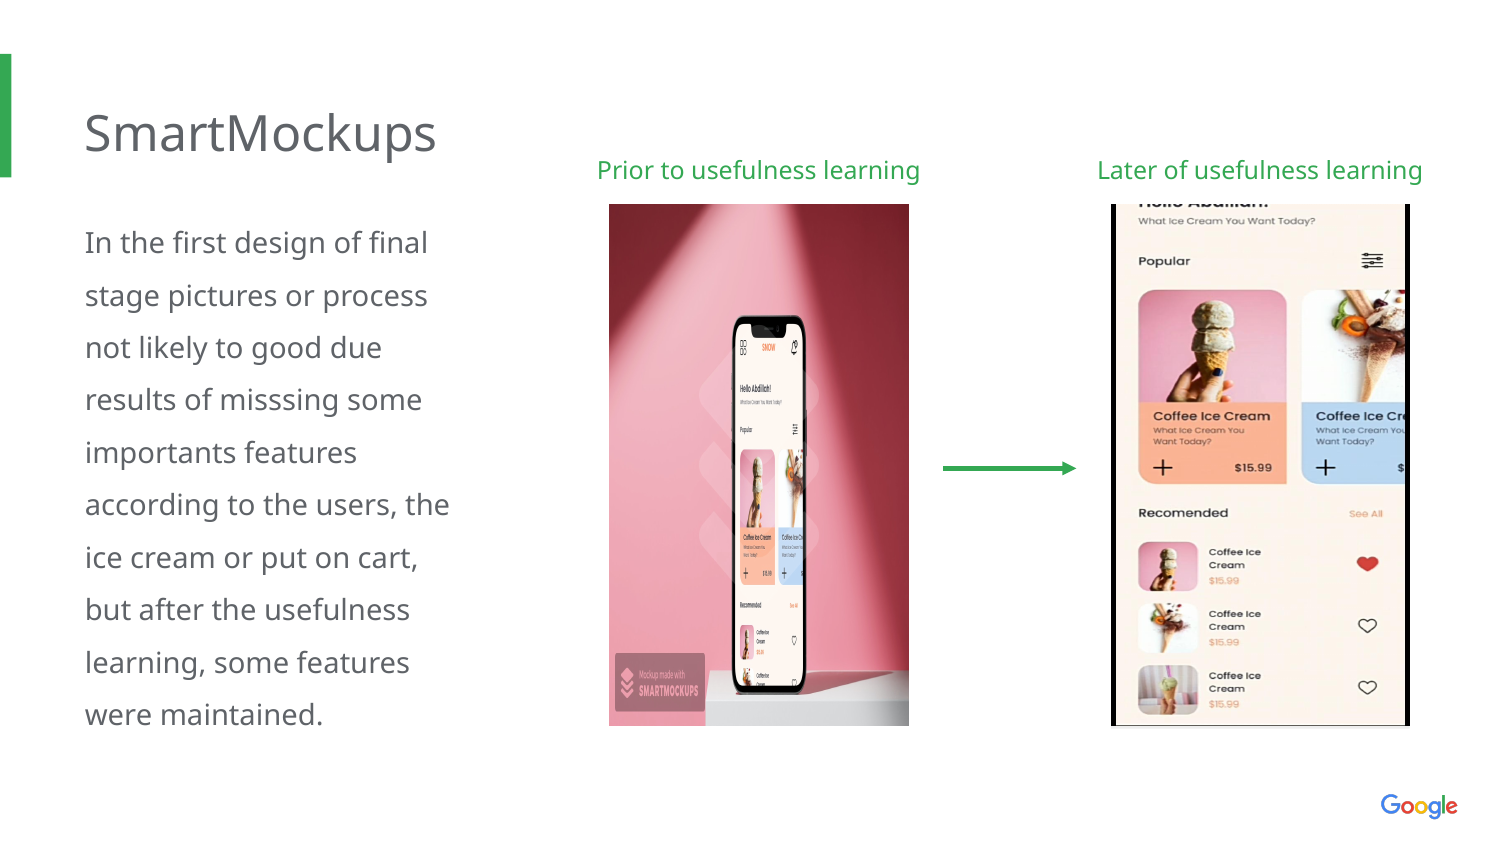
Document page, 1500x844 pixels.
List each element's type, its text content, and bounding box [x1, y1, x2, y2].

text_box In the first design of final stage pictures or process not likely to good due results of misssing some importants features according to the users, the ice cream or put on cart, but after the usefulness learning, some features were maintained. [84, 191, 483, 844]
text_box SmartMockups [84, 85, 1234, 176]
picture [1110, 204, 1410, 726]
text_box Prior to usefulness learning [566, 139, 953, 265]
picture [609, 204, 909, 726]
picture [1381, 794, 1458, 820]
text_box Later of usefulness learning [1067, 139, 1454, 265]
